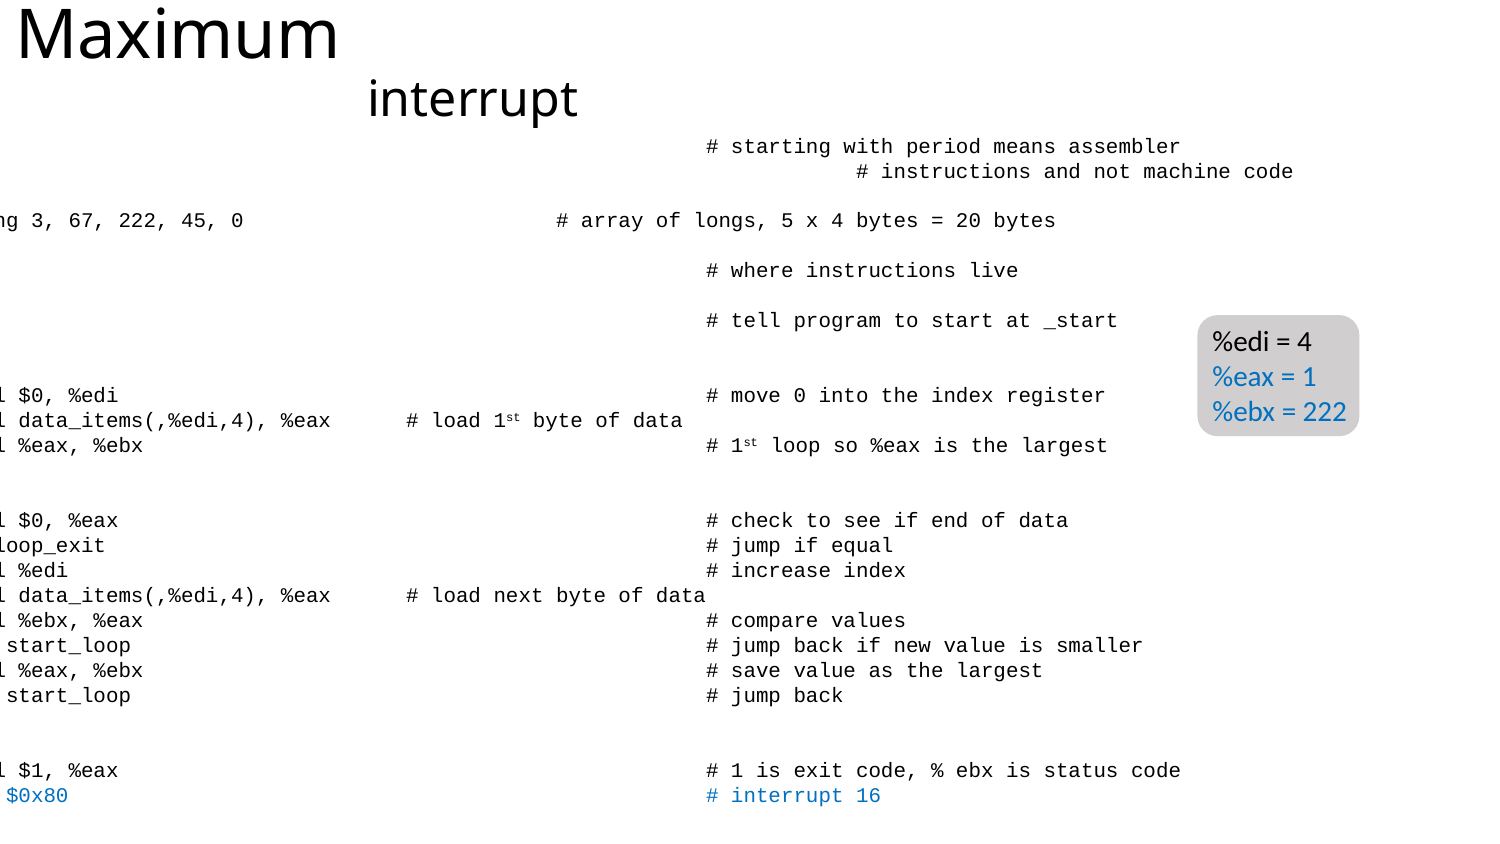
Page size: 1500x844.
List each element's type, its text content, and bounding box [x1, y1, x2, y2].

text_box .section .data # starting with period means assembler # instructions and not machine code data_items: .long 3, 67, 222, 45, 0 # array of longs, 5 x 4 bytes = 20 bytes .section .text # where instructions live .globl _start # tell program to start at _start _start: movl $0, %edi # move 0 into the index register movl data_items(,%edi,4), %eax # load 1st byte of data movl %eax, %ebx # 1st loop so %eax is the largest start_loop: cmpl $0, %eax # check to see if end of data je loop_exit # jump if equal incl %edi # increase index movl data_items(,%edi,4), %eax # load next byte of data cmpl %ebx, %eax # compare values jle start_loop # jump back if new value is smaller movl %eax, %ebx # save value as the largest jmp start_loop # jump back loop_exit: movl $1, %eax # 1 is exit code, % ebx is status code int $0x80 # interrupt 16 [0, 145, 1309, 815]
text_box %edi = 4 %eax = 1 %ebx = 222 [1197, 315, 1385, 435]
text_box Maximum interrupt [0, 0, 1500, 145]
